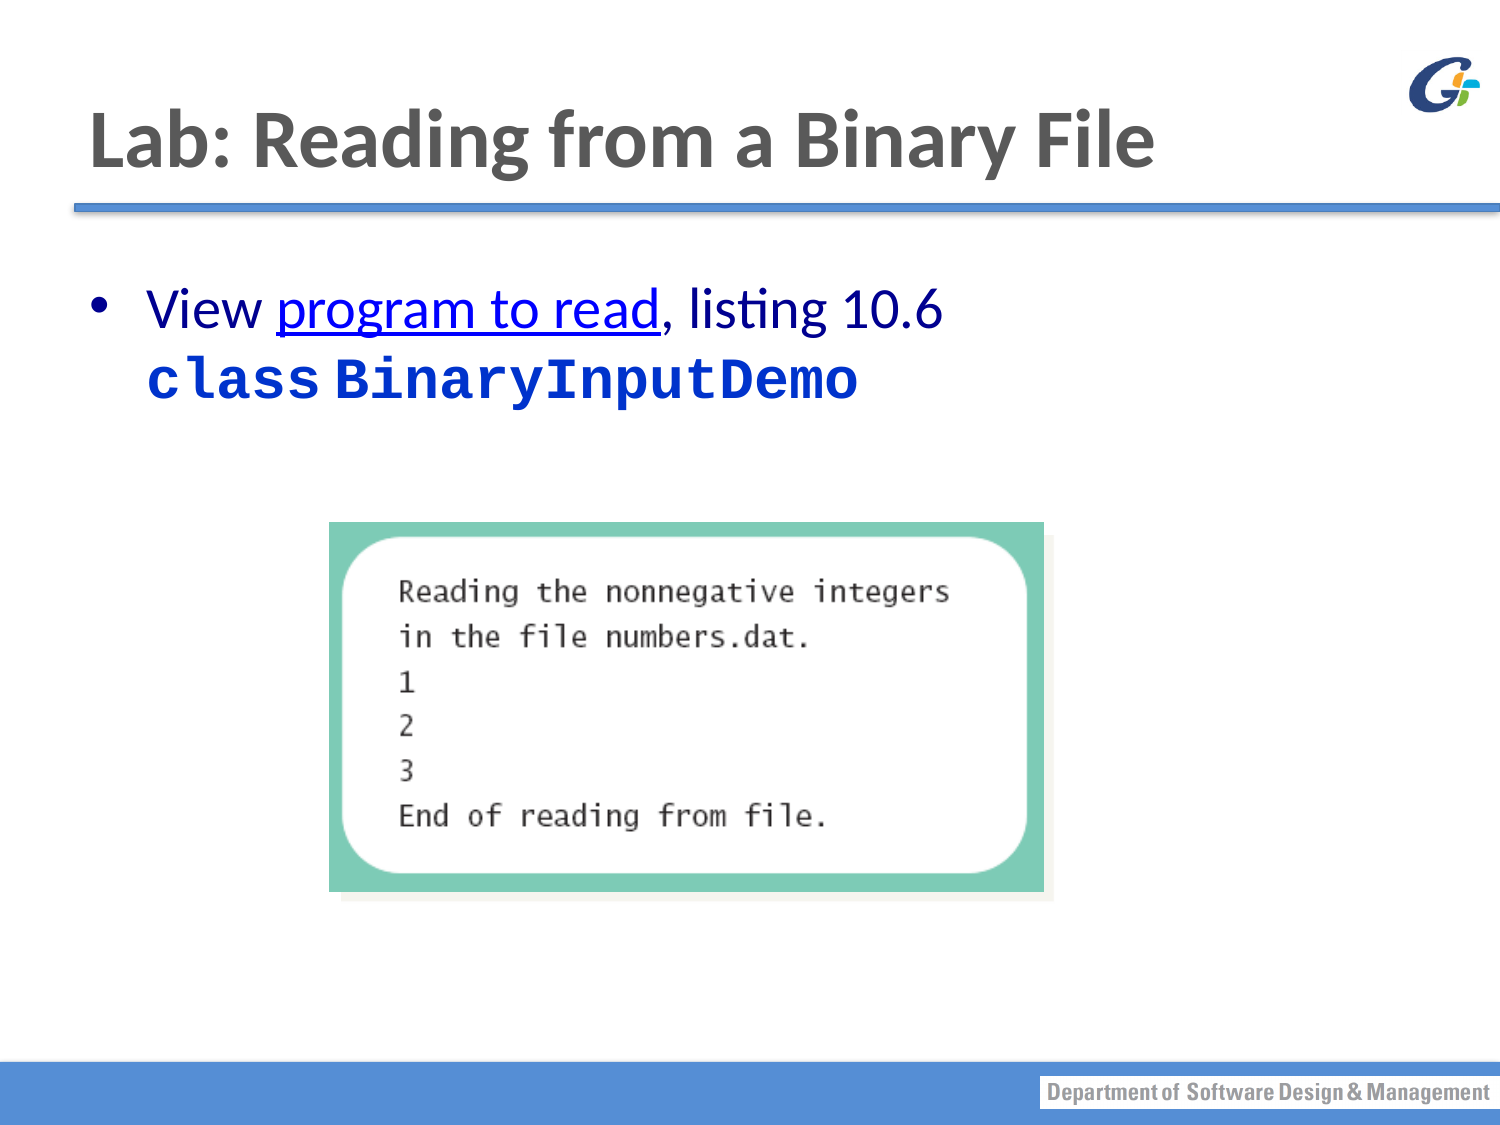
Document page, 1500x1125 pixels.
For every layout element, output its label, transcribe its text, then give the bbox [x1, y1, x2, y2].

list View program to read, listing 10.6 class BinaryInputDemo [75, 262, 1425, 1064]
picture [1401, 50, 1482, 115]
picture [1040, 1076, 1500, 1109]
title Lab: Reading from a Binary File [75, 76, 1425, 225]
picture [329, 522, 1044, 892]
